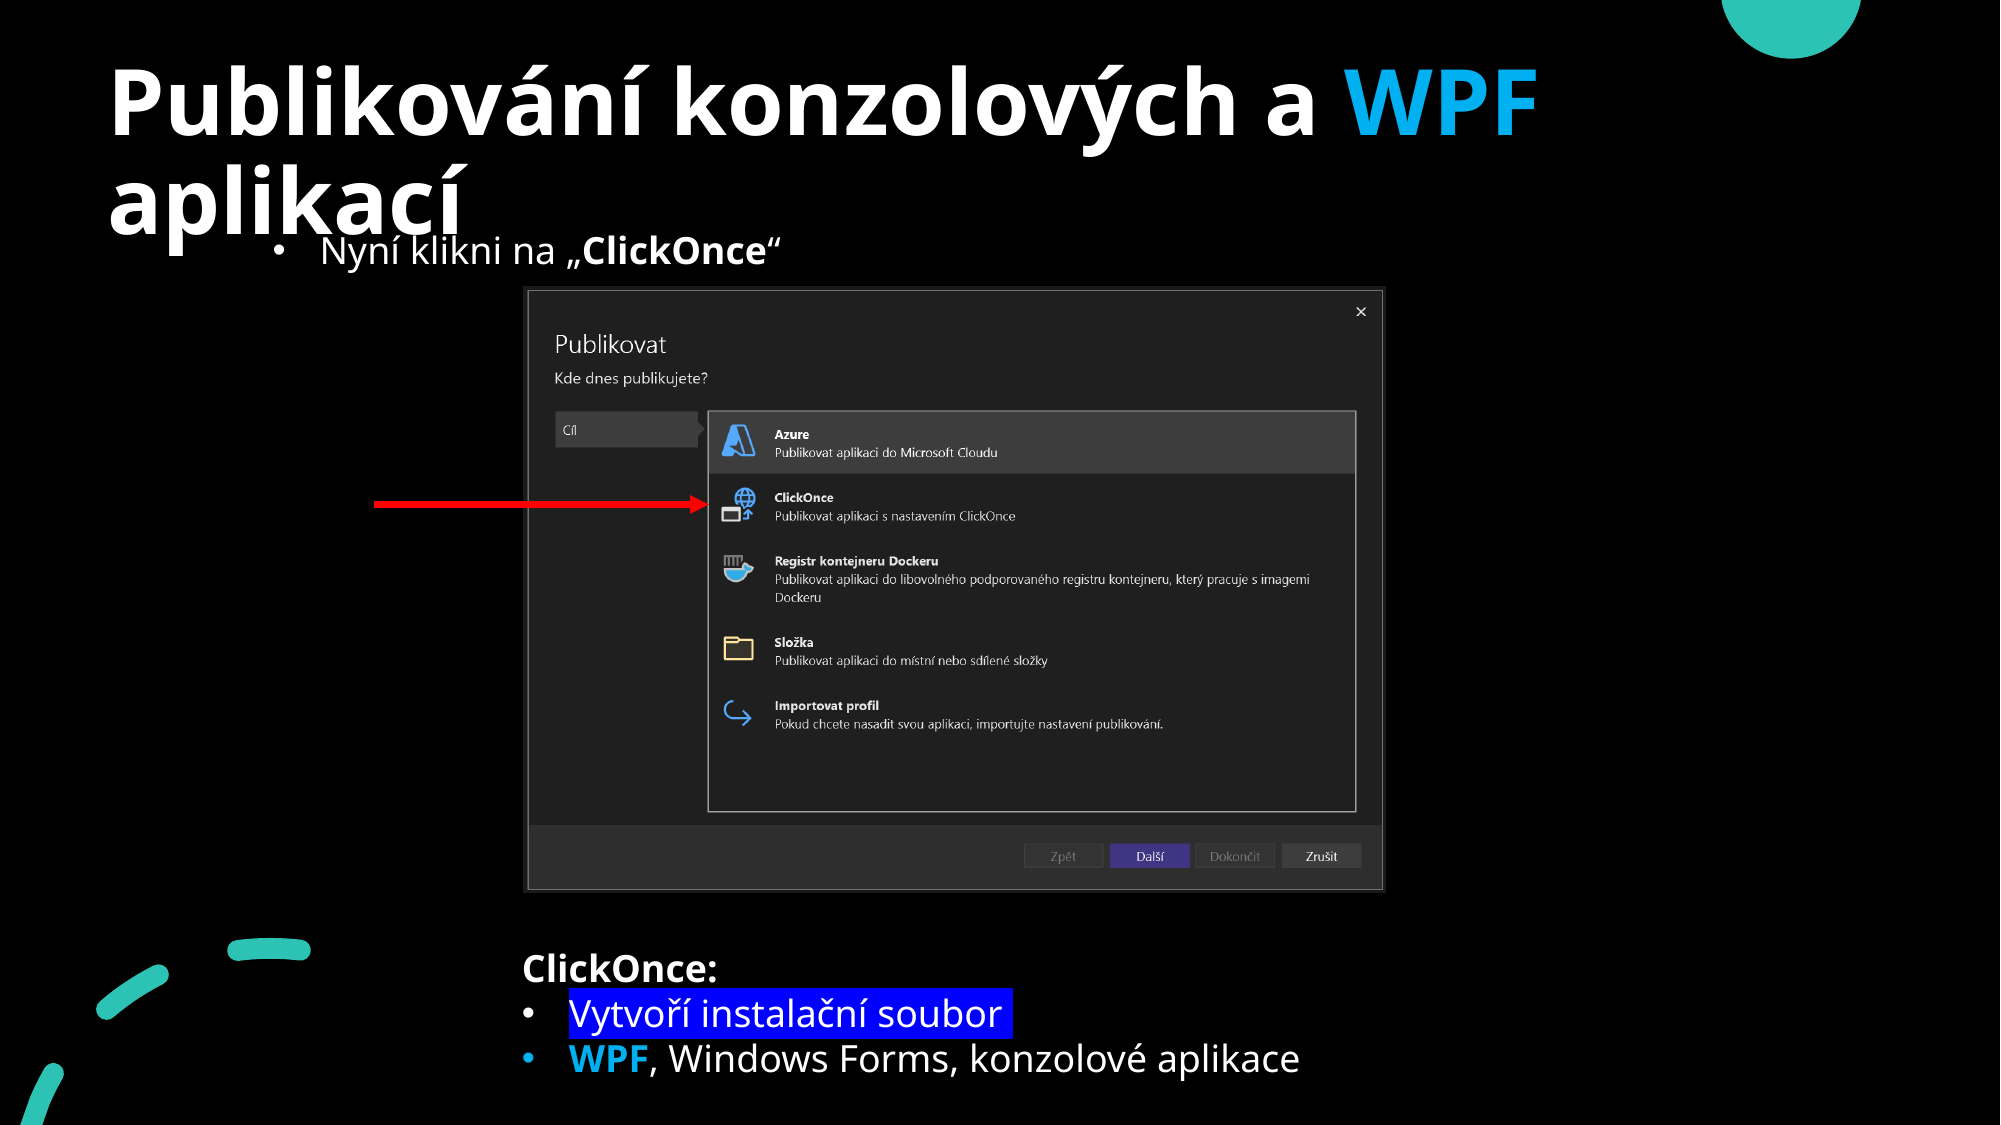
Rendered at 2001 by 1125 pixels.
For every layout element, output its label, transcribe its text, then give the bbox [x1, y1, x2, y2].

text_box Nyní klikni na „ClickOnce“ [257, 219, 806, 280]
picture [523, 286, 1386, 893]
title Publikování konzolových a WPF aplikací [92, 46, 1818, 264]
text_box ClickOnce: Vytvoří instalační soubor WPF, Windows Forms, konzolové aplikace [507, 937, 1317, 1088]
